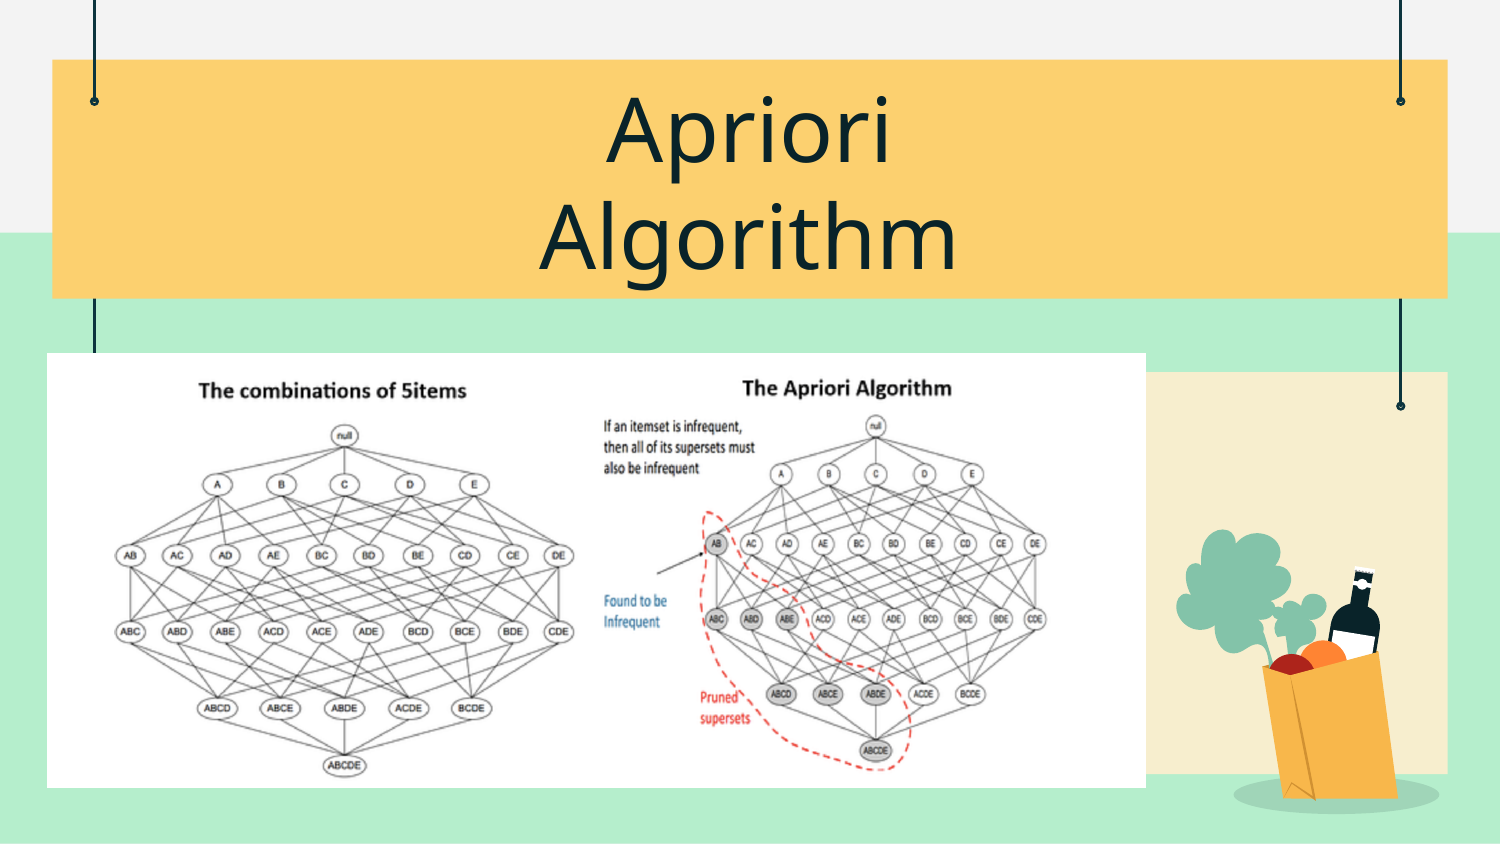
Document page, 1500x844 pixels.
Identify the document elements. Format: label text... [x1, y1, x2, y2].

picture [47, 353, 1146, 788]
title Apriori Algorithm [427, 97, 1073, 263]
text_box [1175, 529, 1440, 815]
